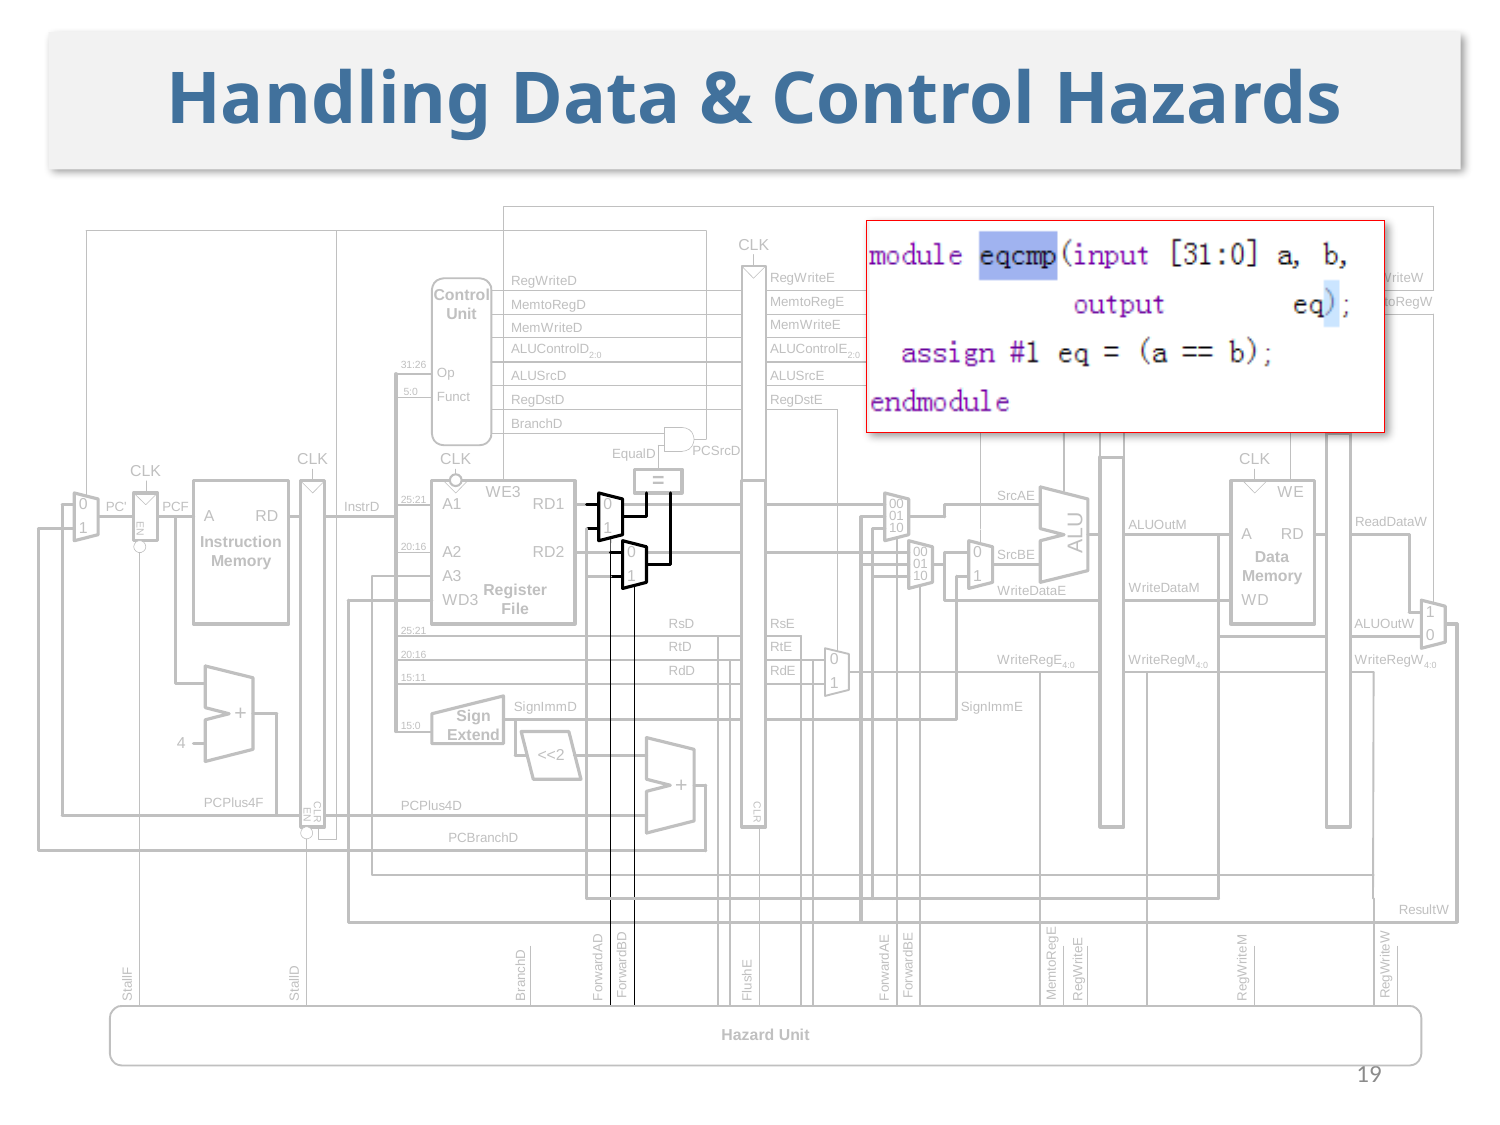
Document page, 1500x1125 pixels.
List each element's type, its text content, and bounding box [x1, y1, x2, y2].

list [32, 203, 1487, 1072]
slide_number 19 [1059, 1072, 1397, 1103]
picture [866, 220, 1385, 433]
title Handling Data & Control Hazards [48, 32, 1461, 170]
